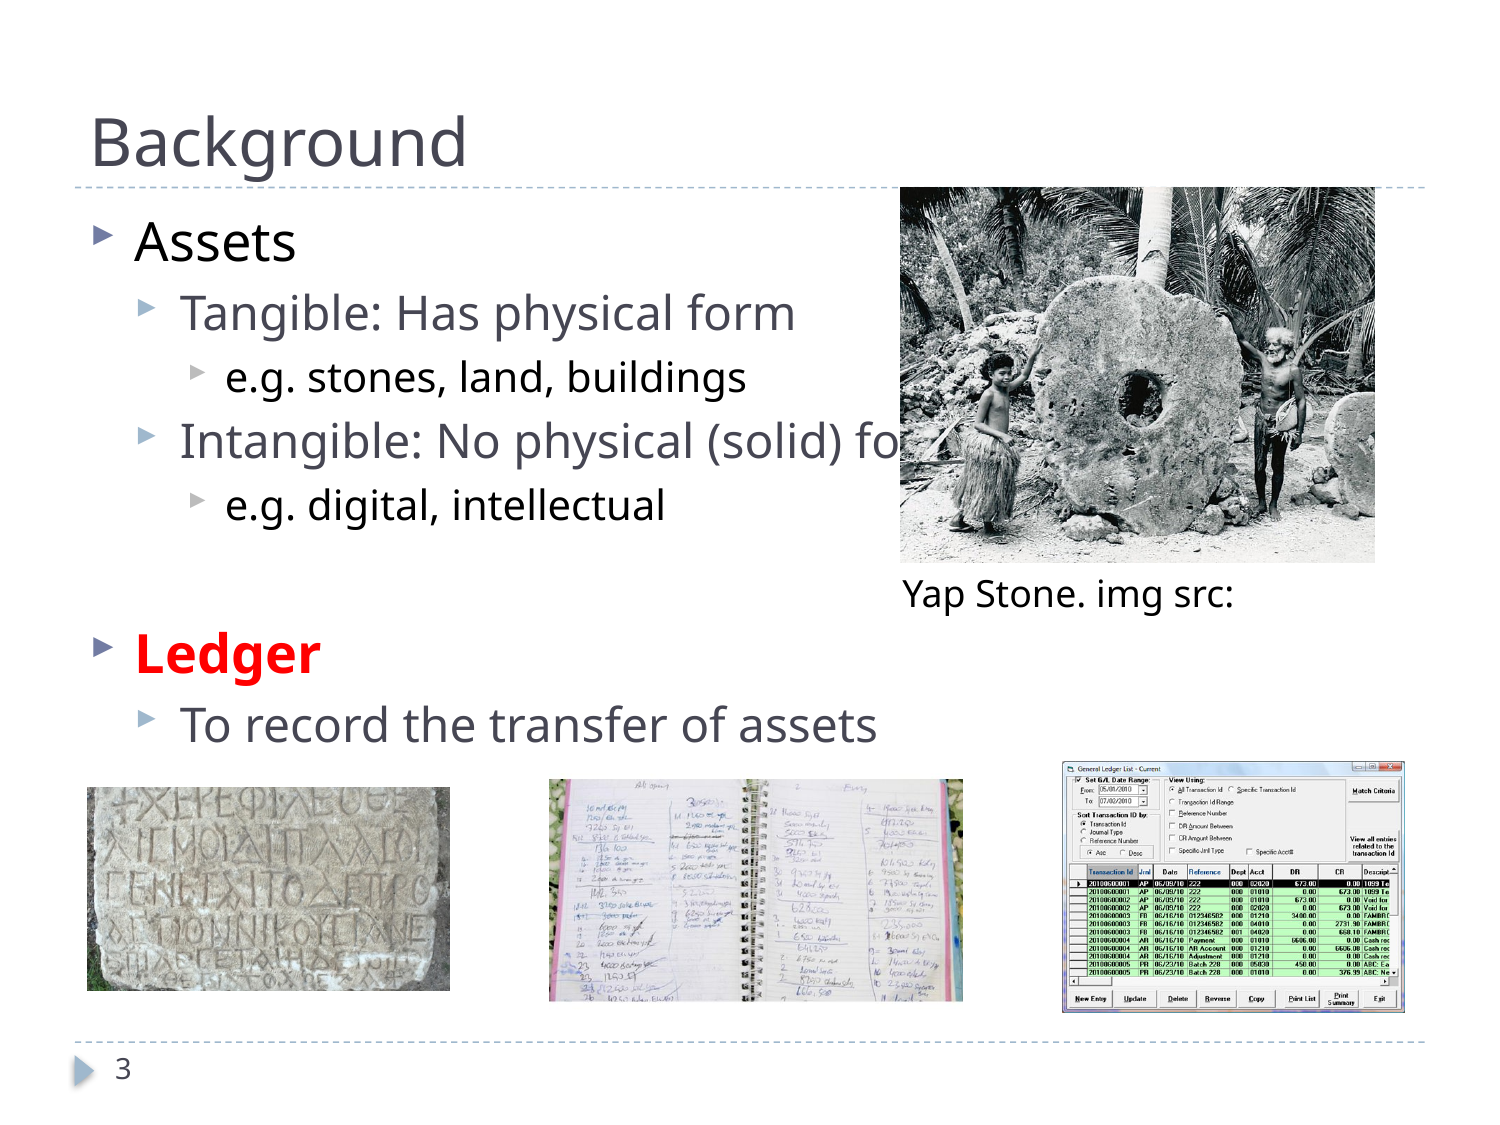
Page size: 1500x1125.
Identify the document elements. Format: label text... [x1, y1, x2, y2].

picture [899, 187, 1376, 563]
text_box Yap Stone. img src: [887, 562, 1260, 623]
picture [549, 762, 963, 1018]
title Background [75, 24, 1425, 188]
picture [1062, 761, 1405, 1013]
list Assets Tangible: Has physical form e.g. stones, land, buildings Intangible: No physical (solid) form e.g. digital, intellectual Ledger To record the transfer of assets [75, 200, 1425, 1010]
slide_number 3 [100, 1042, 426, 1103]
picture [87, 787, 451, 992]
